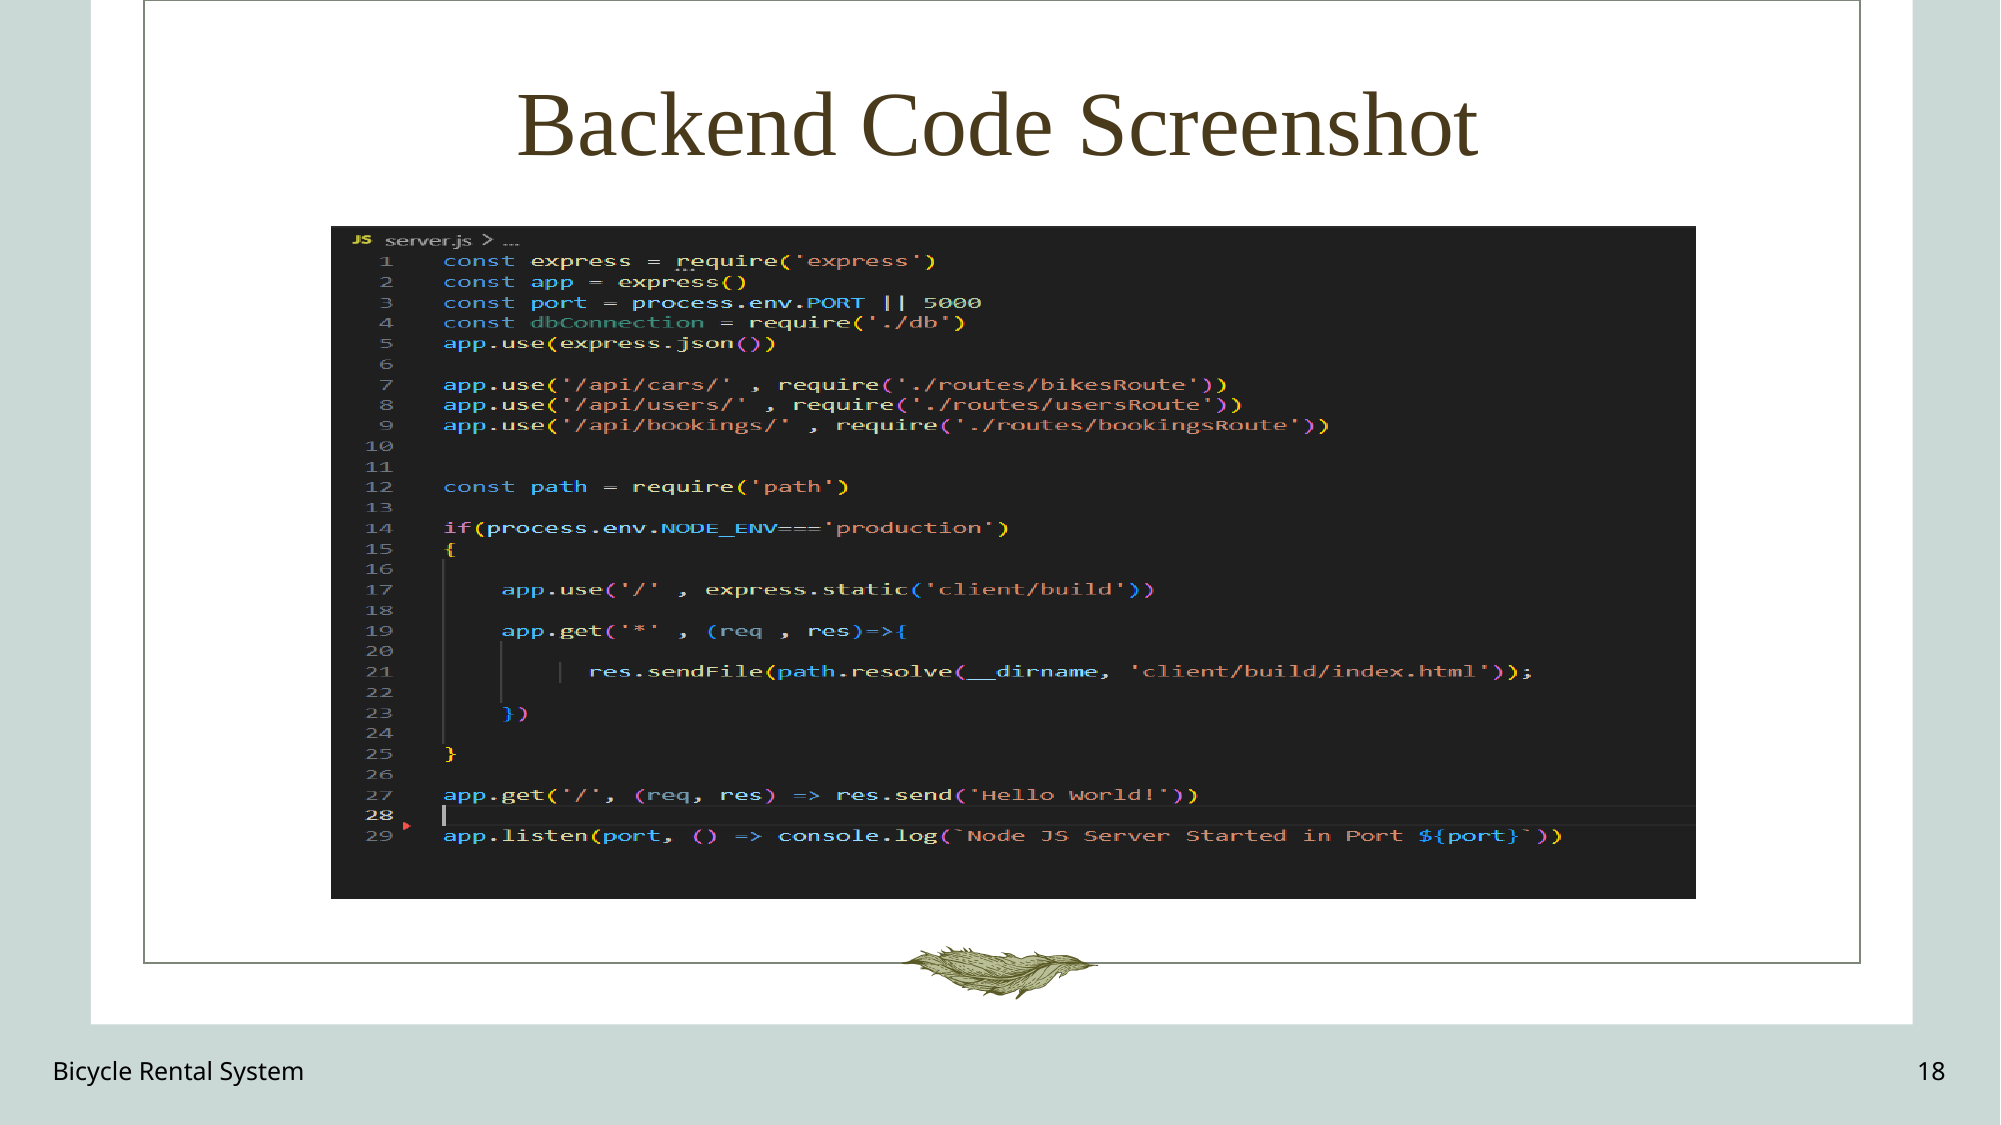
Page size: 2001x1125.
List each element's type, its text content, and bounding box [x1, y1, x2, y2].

slide_number 18 [1510, 1042, 1961, 1103]
picture [331, 226, 1696, 899]
title Backend Code Screenshot [37, 50, 1961, 202]
picture [900, 941, 1099, 1000]
footer Bicycle Rental System [37, 1042, 713, 1103]
